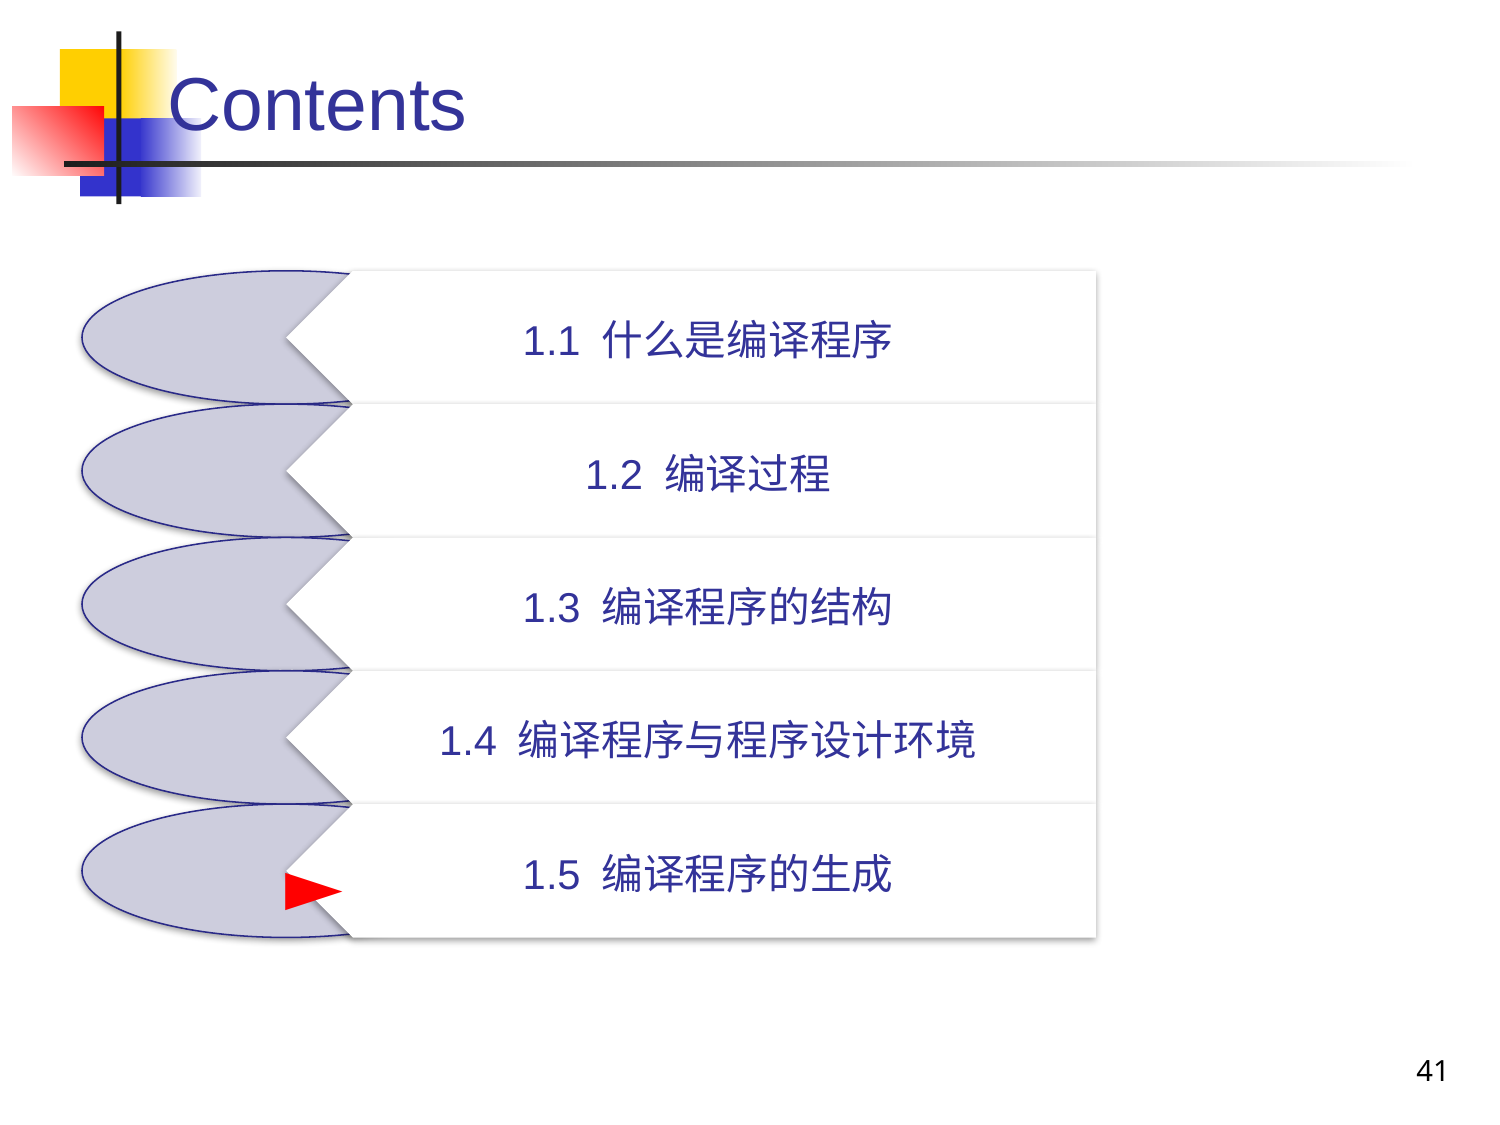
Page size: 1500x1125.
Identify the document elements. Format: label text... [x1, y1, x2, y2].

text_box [81, 270, 1301, 938]
title Contents [152, 46, 1466, 154]
slide_number 41 [1152, 1023, 1466, 1100]
